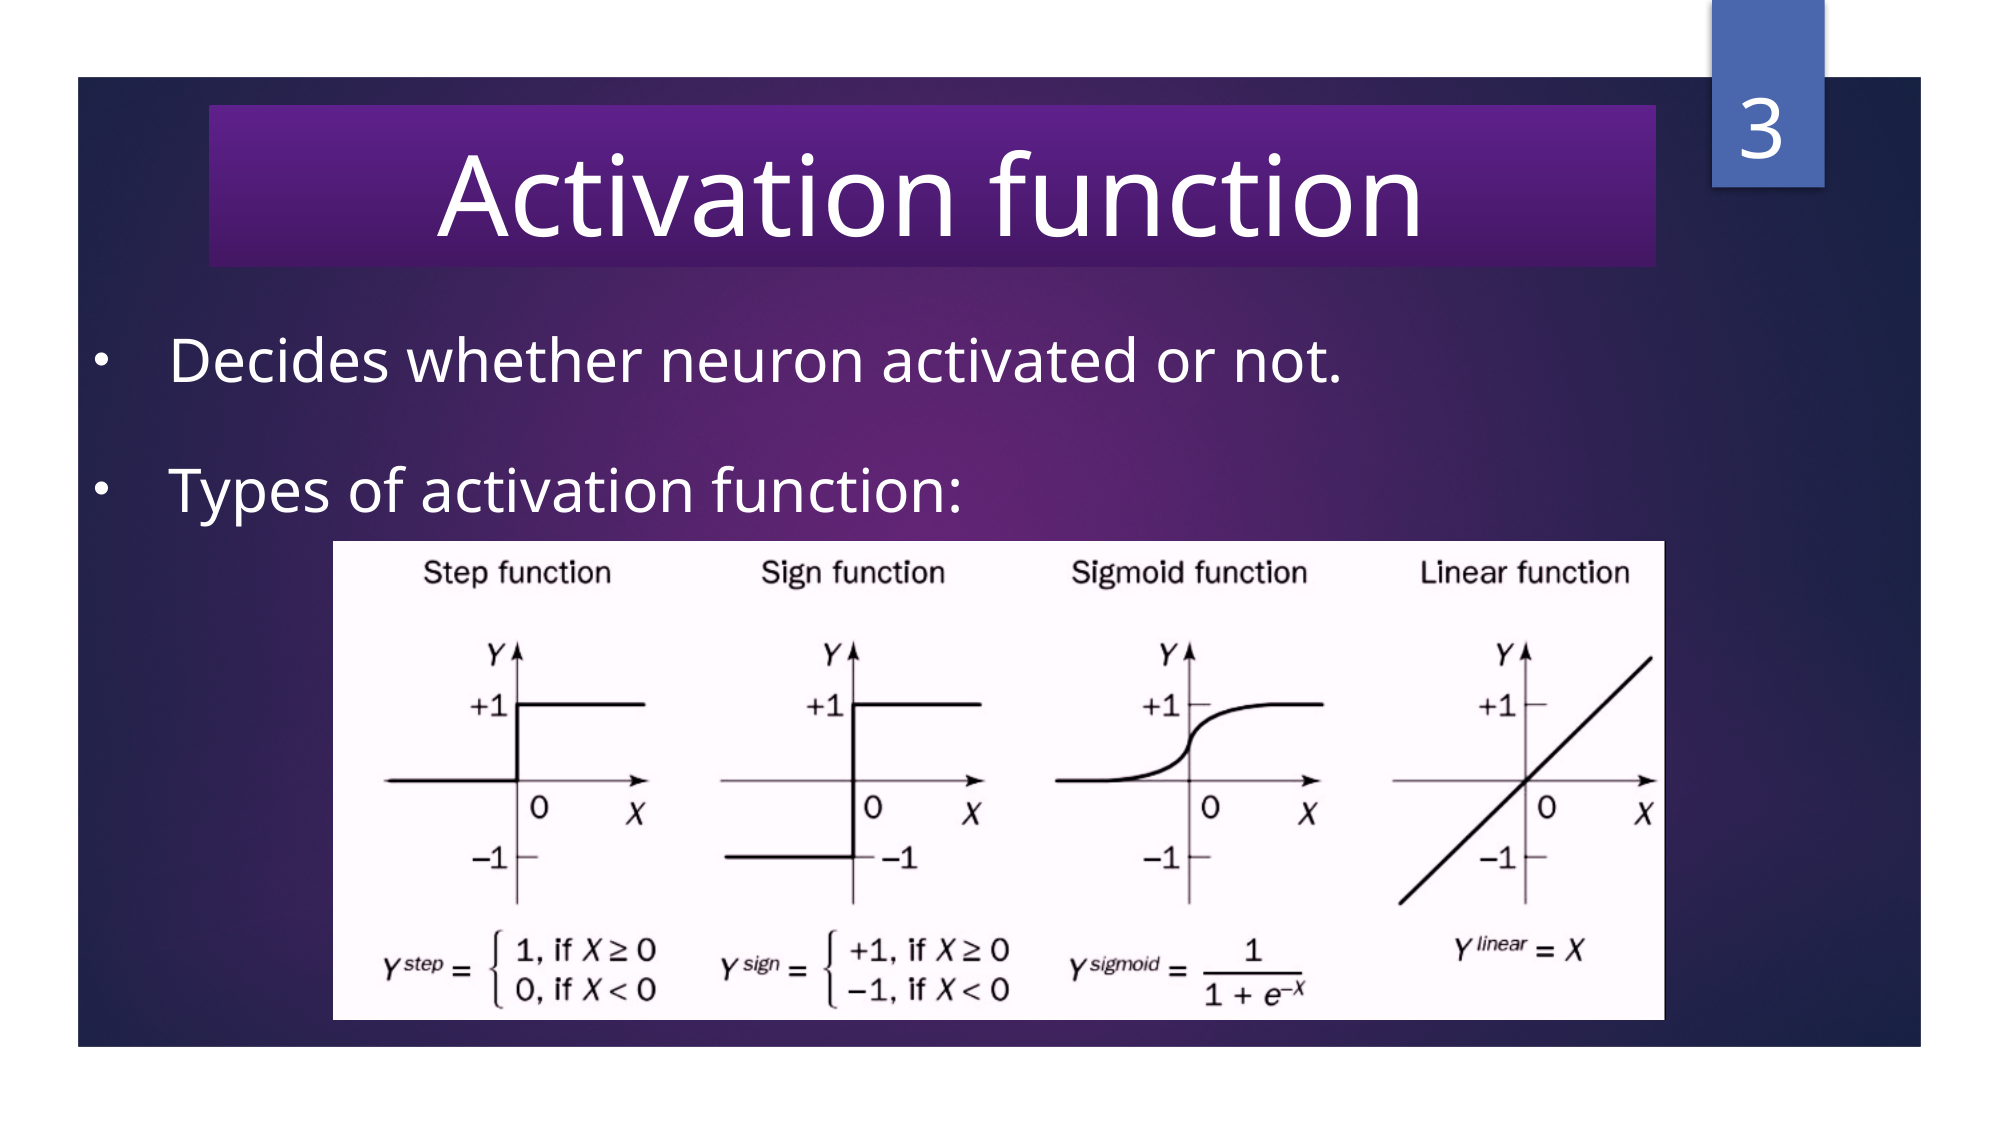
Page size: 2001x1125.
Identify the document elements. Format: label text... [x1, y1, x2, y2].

subtitle Decides whether neuron activated or not. Types of activation function: [78, 278, 1921, 1046]
title Activation function [209, 105, 1656, 267]
text_box 3 [1723, 68, 1791, 183]
picture [333, 540, 1666, 1020]
